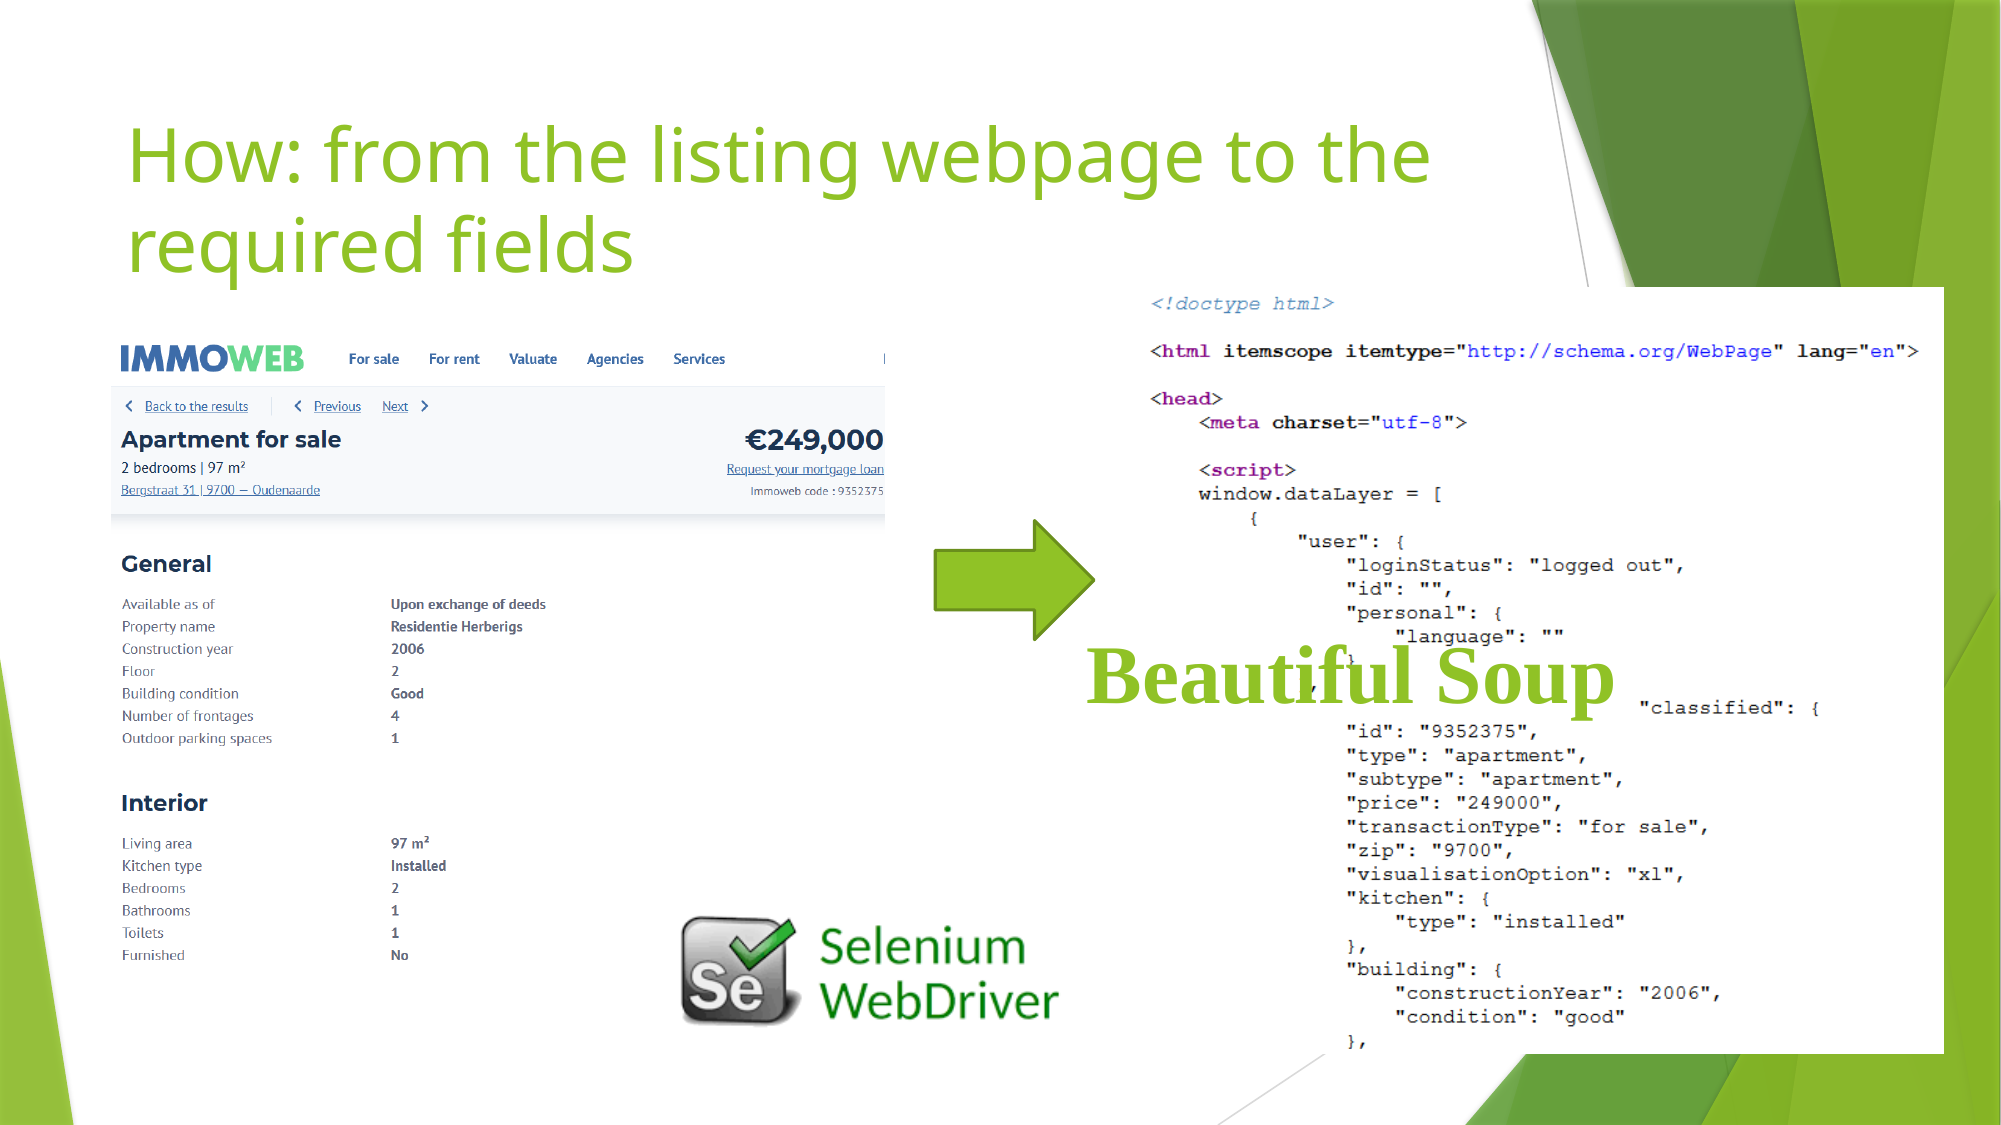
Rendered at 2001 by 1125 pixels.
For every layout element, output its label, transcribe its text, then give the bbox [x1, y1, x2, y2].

text_box [933, 519, 1096, 642]
picture [649, 834, 1095, 1113]
text_box Beautiful Soup [1072, 612, 1139, 728]
picture [1144, 287, 1945, 1055]
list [110, 336, 886, 974]
title How: from the listing webpage to the required fields [111, 99, 1522, 317]
